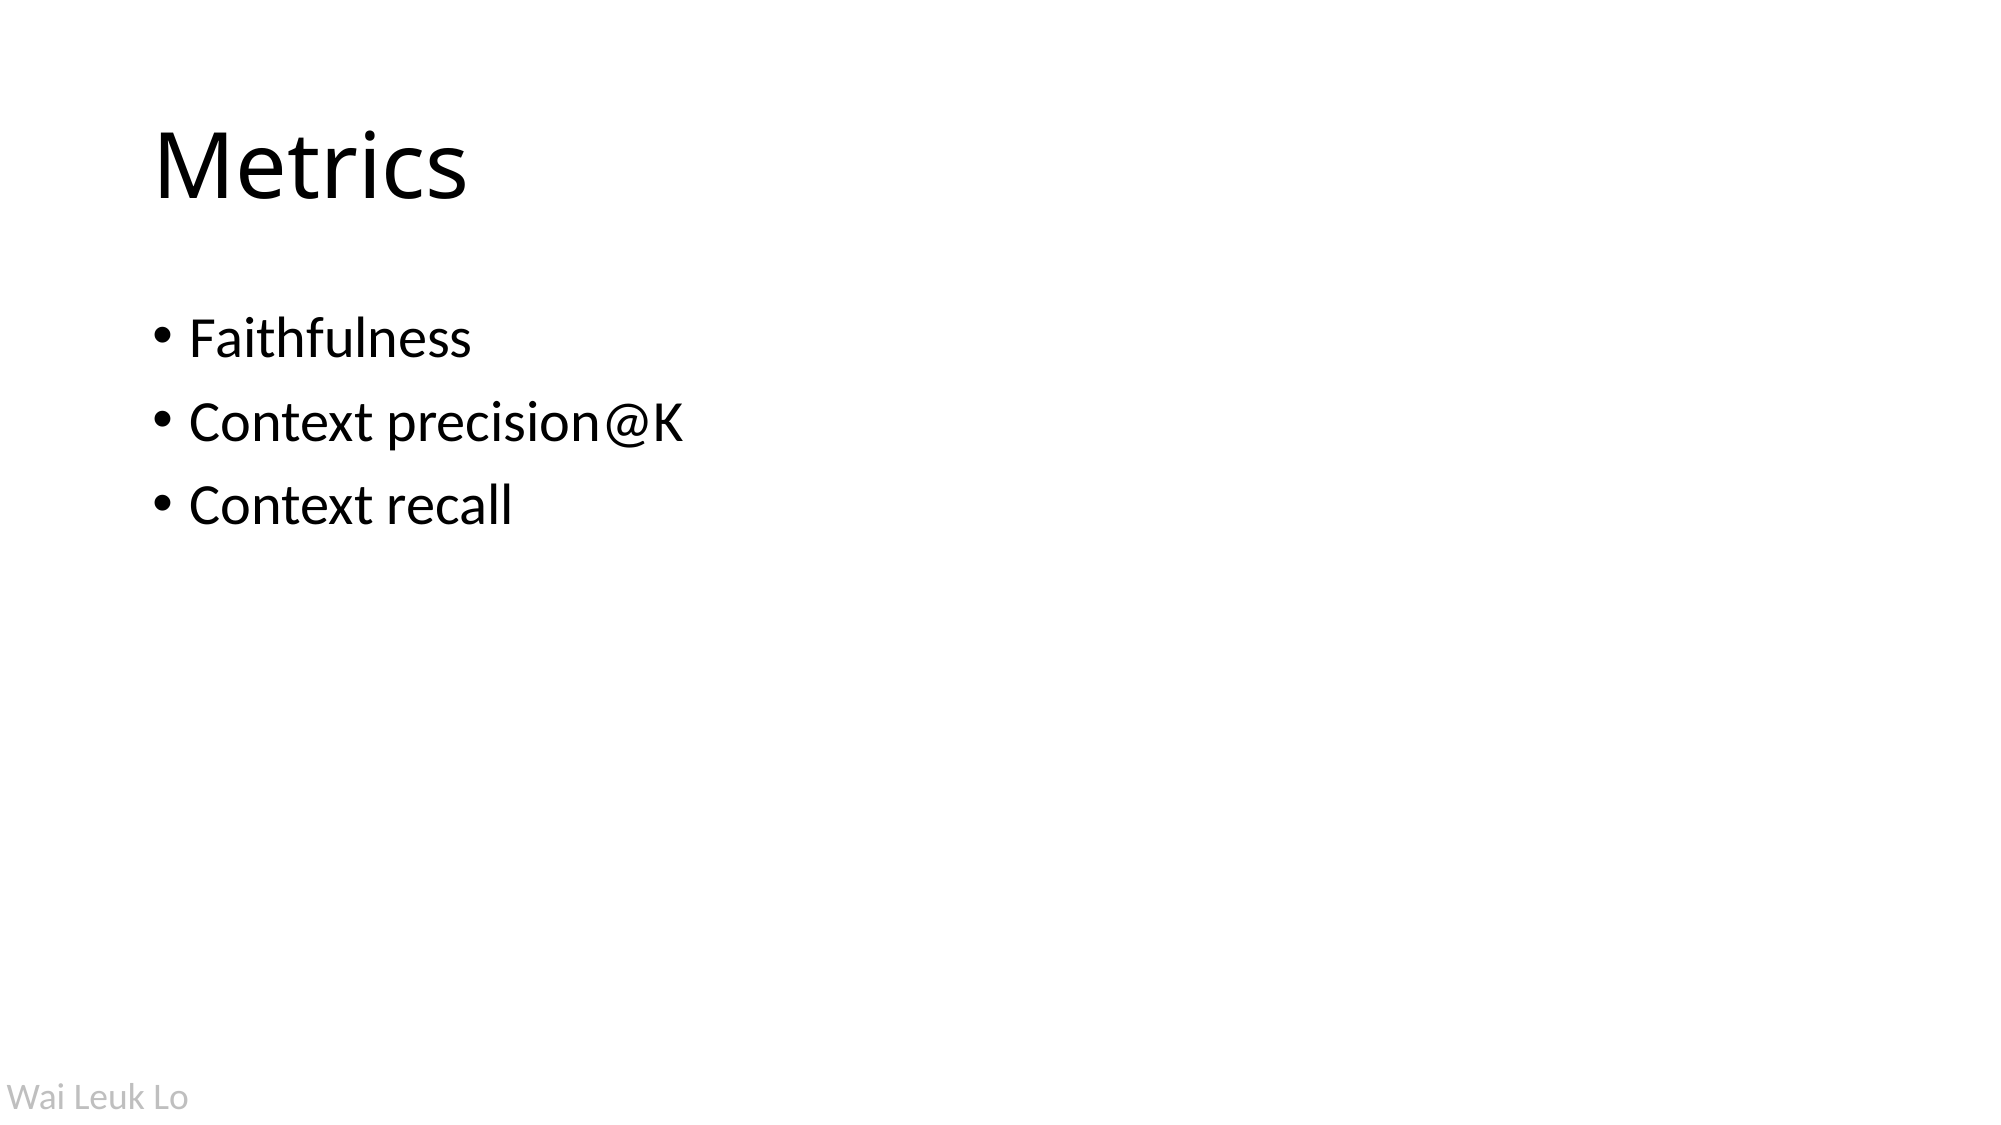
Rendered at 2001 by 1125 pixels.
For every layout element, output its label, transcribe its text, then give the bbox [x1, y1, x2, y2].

title Metrics [137, 59, 1863, 278]
text_box Wai Leuk Lo [0, 1064, 204, 1125]
list Faithfulness Context precision@K Context recall [137, 299, 1164, 1014]
